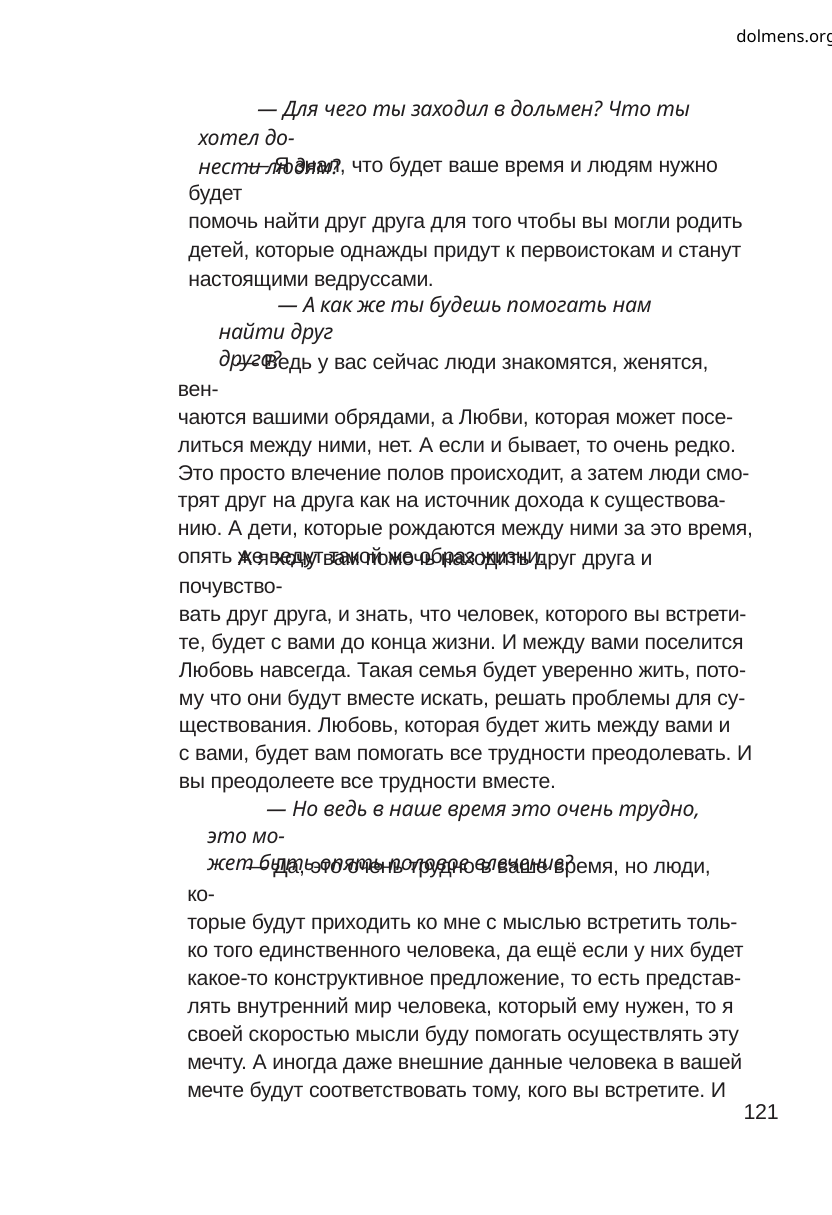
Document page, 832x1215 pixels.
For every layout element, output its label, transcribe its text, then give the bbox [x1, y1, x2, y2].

text_box — Я знал, что будет ваше время и людям нужно будет помочь найти друг друга для того чтобы вы могли родить детей, которые однажды придут к первоистокам и станут настоящими ведруссами. [188, 147, 743, 291]
text_box — Ведь у вас сейчас люди знакомятся, женятся, вен- чаются вашими обрядами, а Любви, которая может посе- литься между ними, нет. А если и бывает, то очень редко. Это просто влечение полов происходит, а затем люди смо- трят друг на друга как на источник дохода к существова- нию. А дети, которые рождаются между ними за это время, опять же ведут такой же образ жизни. [177, 345, 754, 568]
text_box — Но ведь в наше время это очень трудно, это мо- жет быть опять половое влечение? [207, 793, 724, 849]
text_box — Для чего ты заходил в дольмен? Что ты хотел до- нести людям? [198, 91, 733, 147]
text_box — Да, это очень трудно в ваше время, но люди, ко- торые будут приходить ко мне с мыслью встретить толь- ко того единственного человека, да ещё если у них будет какое-то конструктивное предложение, то есть представ- лять внутренний мир человека, который ему нужен, то я своей скоростью мысли буду помогать осуществлять эту мечту. А иногда даже внешние данные человека в вашей мечте будут соответствовать тому, кого вы встретите. И [187, 849, 744, 1102]
text_box — А как же ты будешь помогать нам найти друг друга? [218, 289, 713, 345]
text_box 121 [743, 1097, 780, 1151]
text_box А я хочу вам помочь находить друг друга и почувство- вать друг друга, и знать, что человек, которого вы встрети- те, будет с вами до конца жизни. И между вами поселится Любовь навсегда. Такая семья будет уверенно жить, пото- му что они будут вместе искать, решать проблемы для су- ществования. Любовь, которая будет жить между вами и с вами, будет вам помогать все трудности преодолевать. И вы преодолеете все трудности вместе. [178, 541, 753, 793]
text_box dolmens.org [736, 27, 832, 66]
